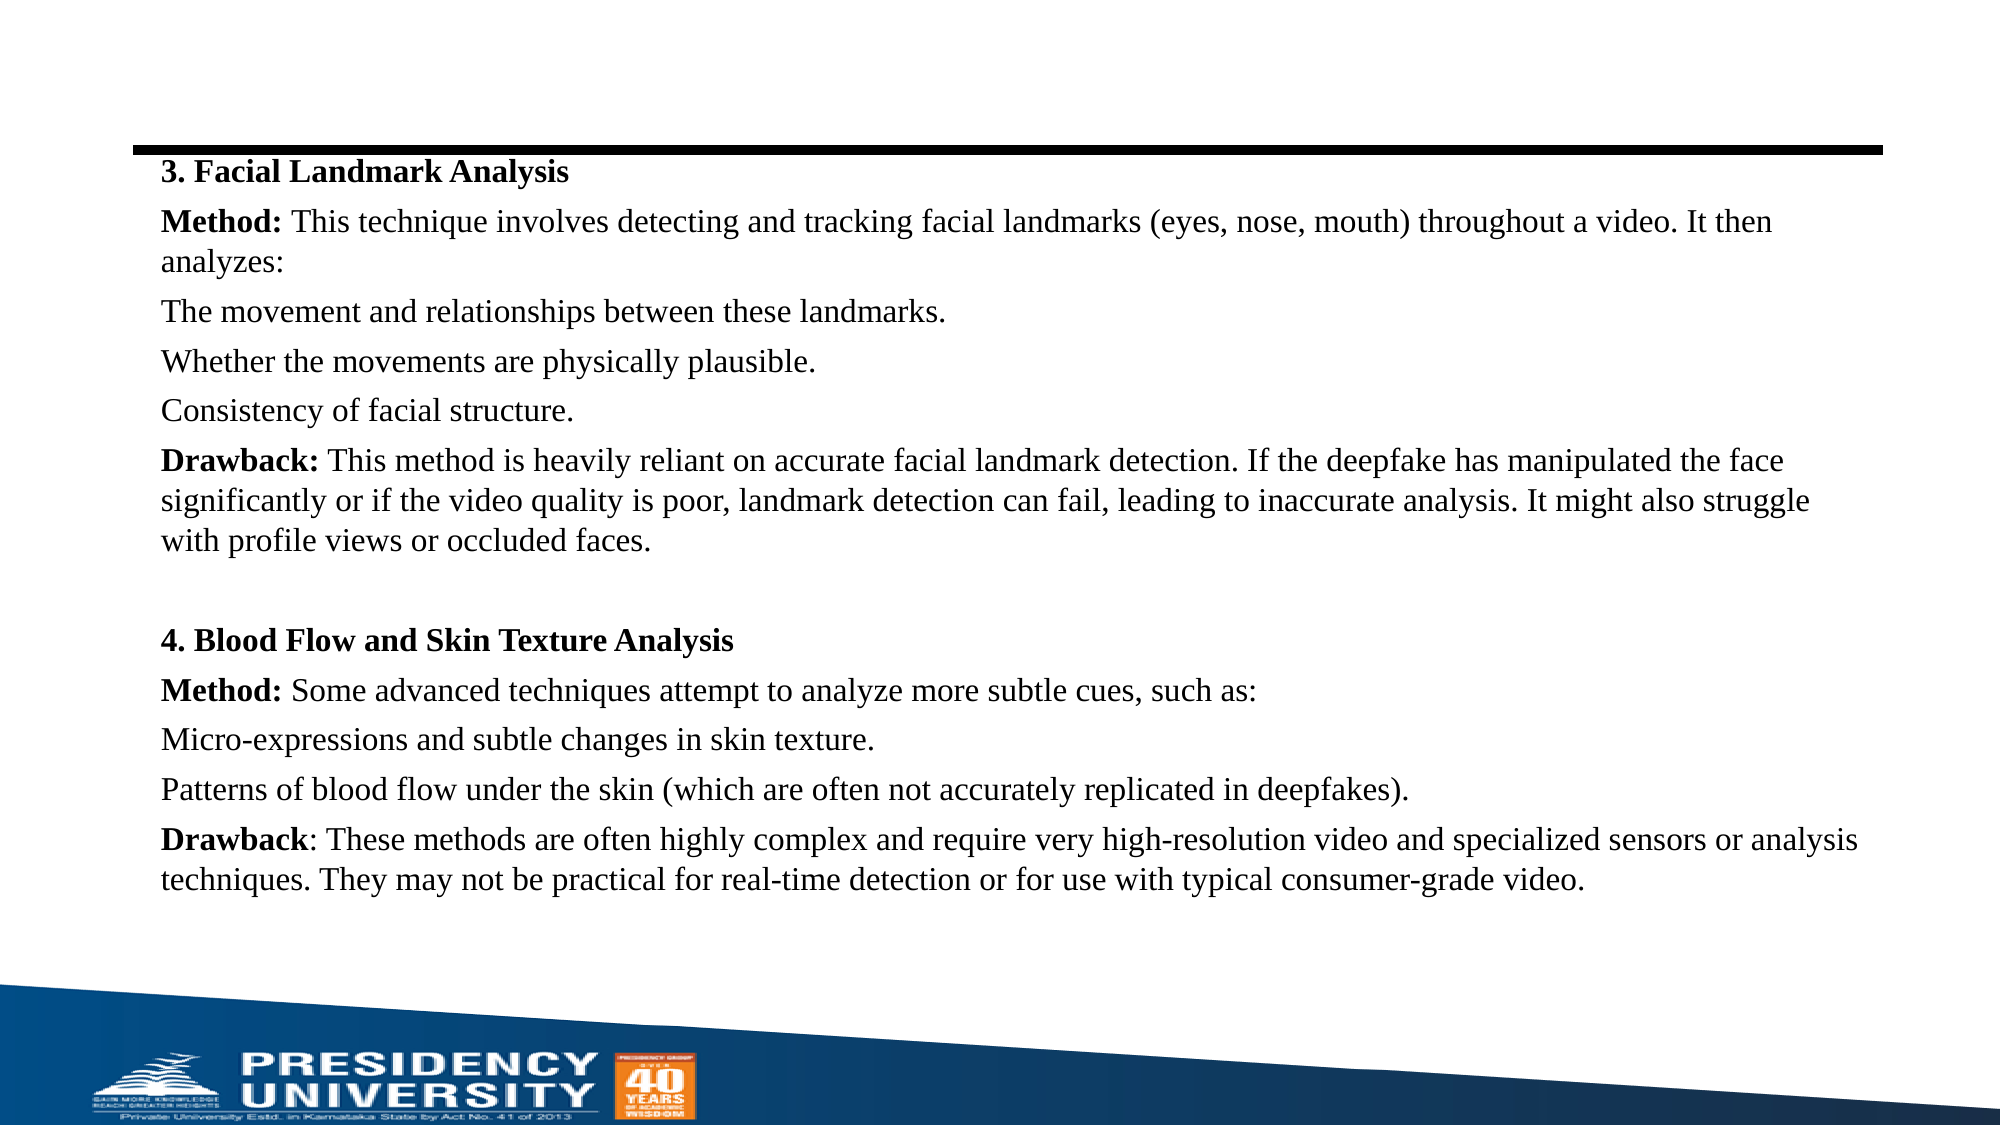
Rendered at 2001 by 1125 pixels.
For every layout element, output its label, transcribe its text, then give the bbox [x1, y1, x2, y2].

list 3. Facial Landmark Analysis Method: This technique involves detecting and tracking facial landmarks (eyes, nose, mouth) throughout a video. It then analyzes: The movement and relationships between these landmarks. Whether the movements are physically plausible. Consistency of facial structure. Drawback: This method is heavily reliant on accurate facial landmark detection. If the deepfake has manipulated the face significantly or if the video quality is poor, landmark detection can fail, leading to inaccurate analysis. It might also struggle with profile views or occluded faces. 4. Blood Flow and Skin Texture Analysis Method: Some advanced techniques attempt to analyze more subtle cues, such as: Micro-expressions and subtle changes in skin texture. Patterns of blood flow under the skin (which are often not accurately replicated in deepfakes). Drawback: These methods are often highly complex and require very high-resolution video and specialized sensors or analysis techniques. They may not be practical for real-time detection or for use with typical consumer-grade video. [133, 141, 1884, 1015]
picture [0, 982, 2000, 1125]
